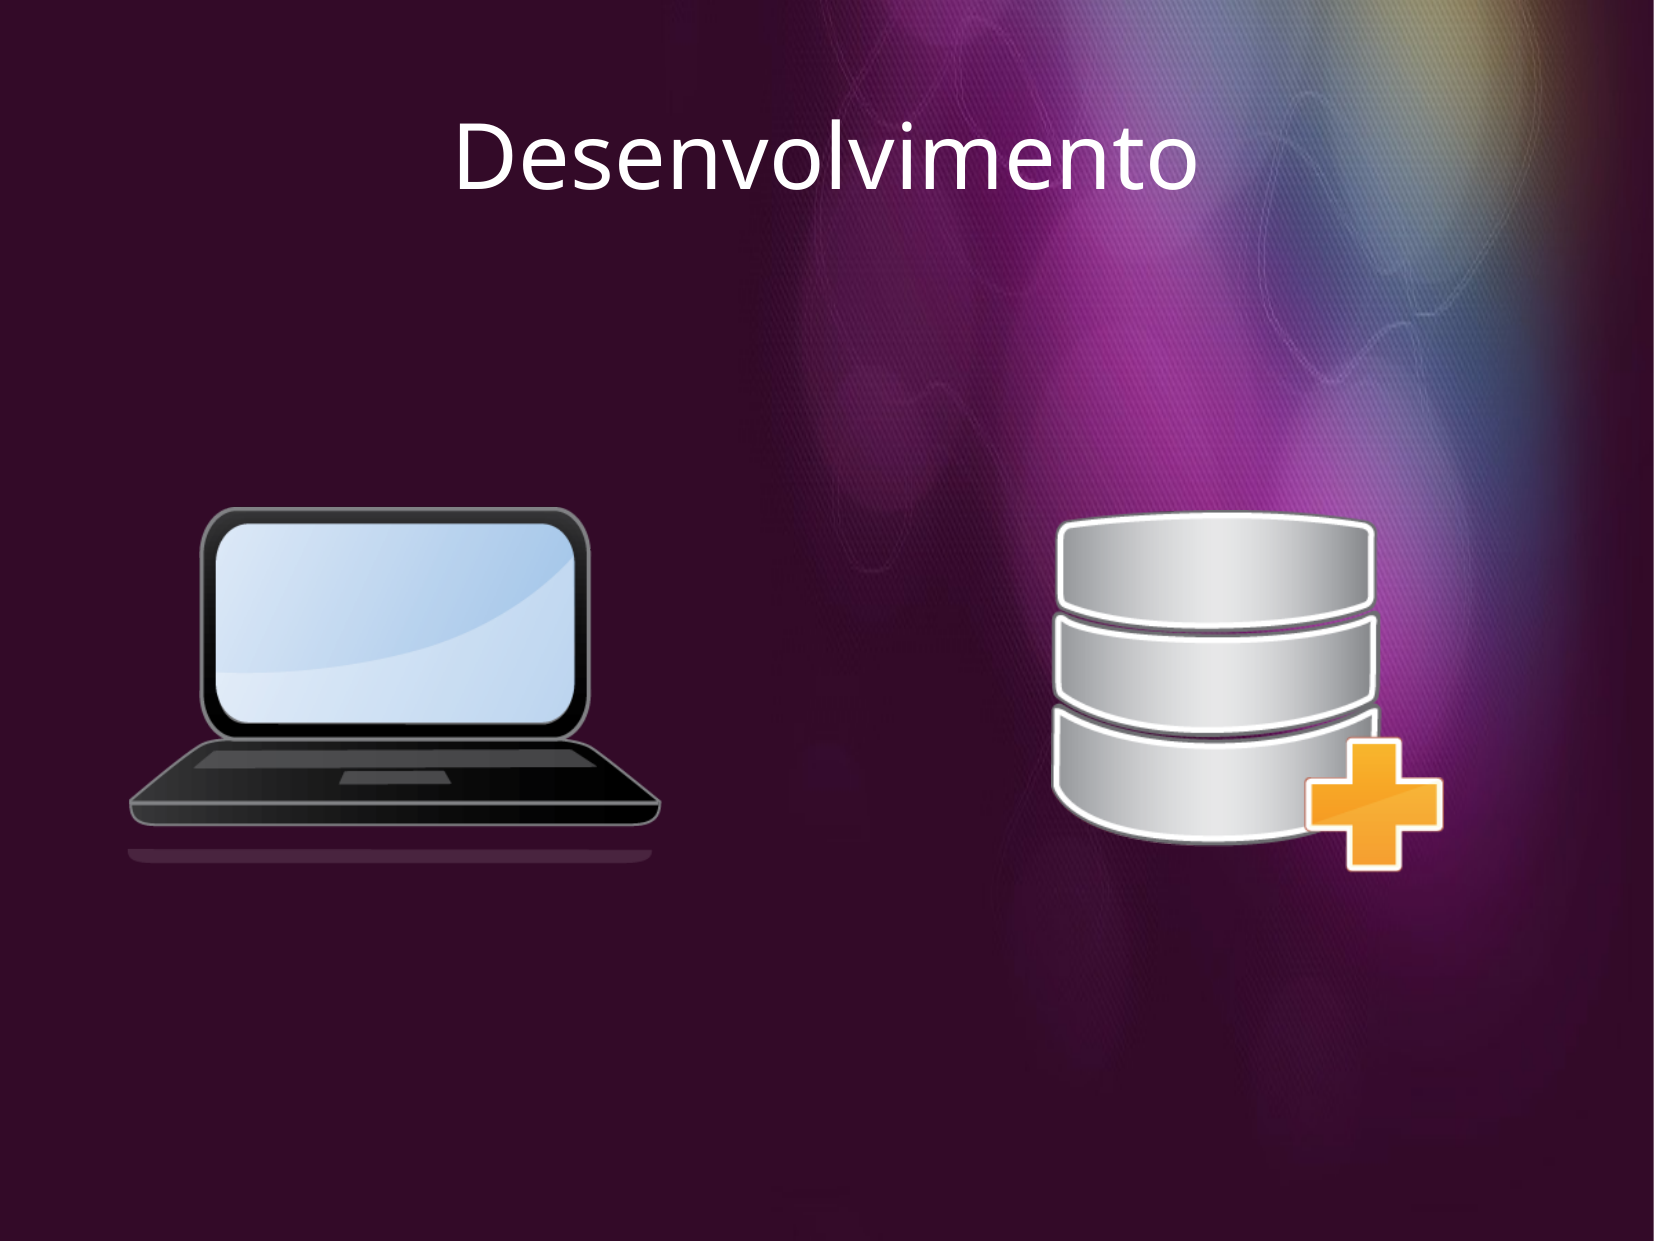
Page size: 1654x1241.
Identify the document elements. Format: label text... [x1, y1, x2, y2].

text_box Desenvolvimento [82, 49, 1571, 257]
picture [0, 0, 1654, 1241]
